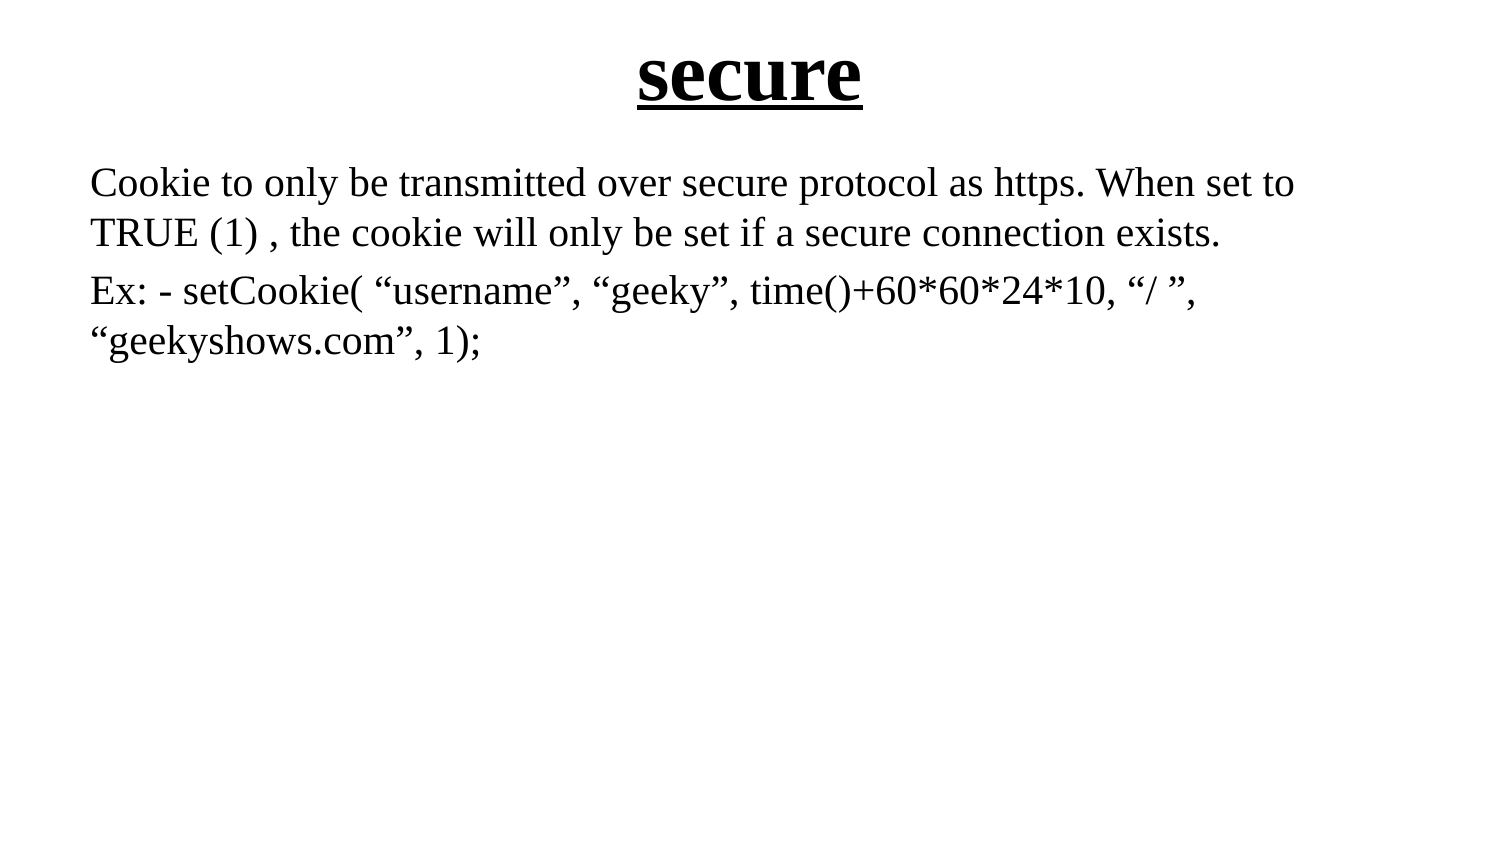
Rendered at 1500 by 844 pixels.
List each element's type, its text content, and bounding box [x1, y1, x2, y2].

list Cookie to only be transmitted over secure protocol as https. When set to TRUE (1) , the cookie will only be set if a secure connection exists. Ex: - setCookie( “username”, “geeky”, time()+60*60*24*10, “/ ”, “geekyshows.com”, 1); [75, 146, 1425, 704]
title secure [75, 0, 1425, 138]
